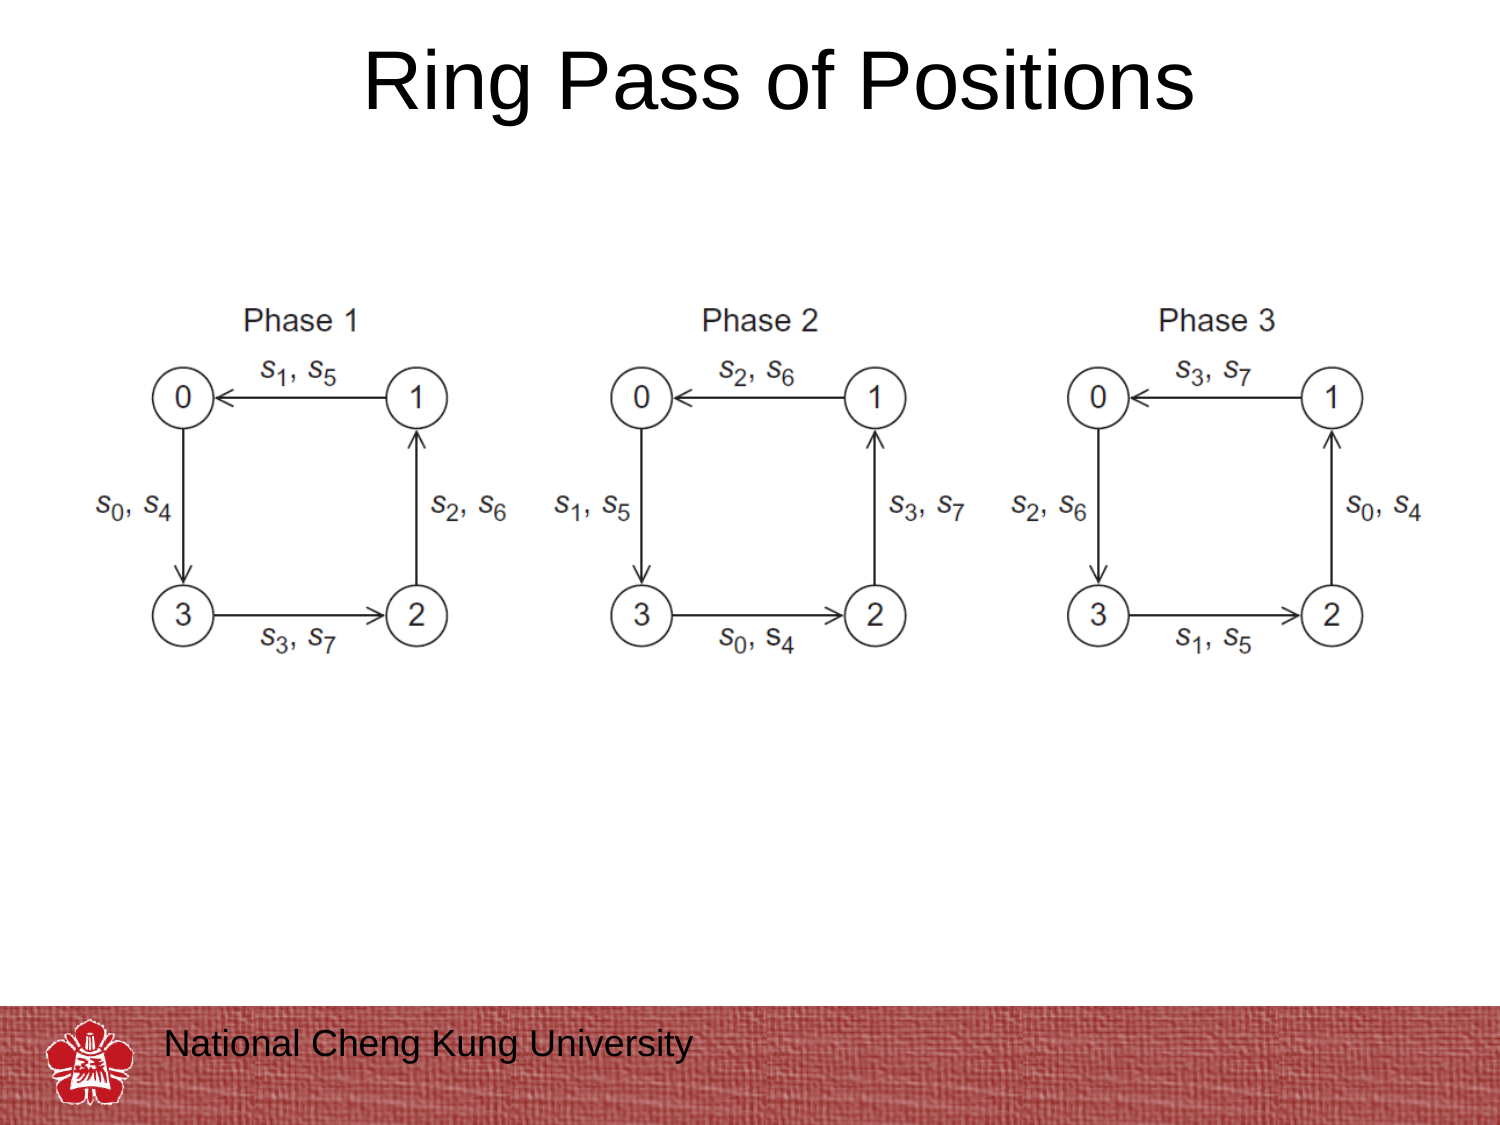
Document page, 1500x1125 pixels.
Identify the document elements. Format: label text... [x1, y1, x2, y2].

picture [29, 1006, 148, 1125]
title Ring Pass of Positions [100, 17, 1459, 135]
picture [72, 278, 1436, 684]
